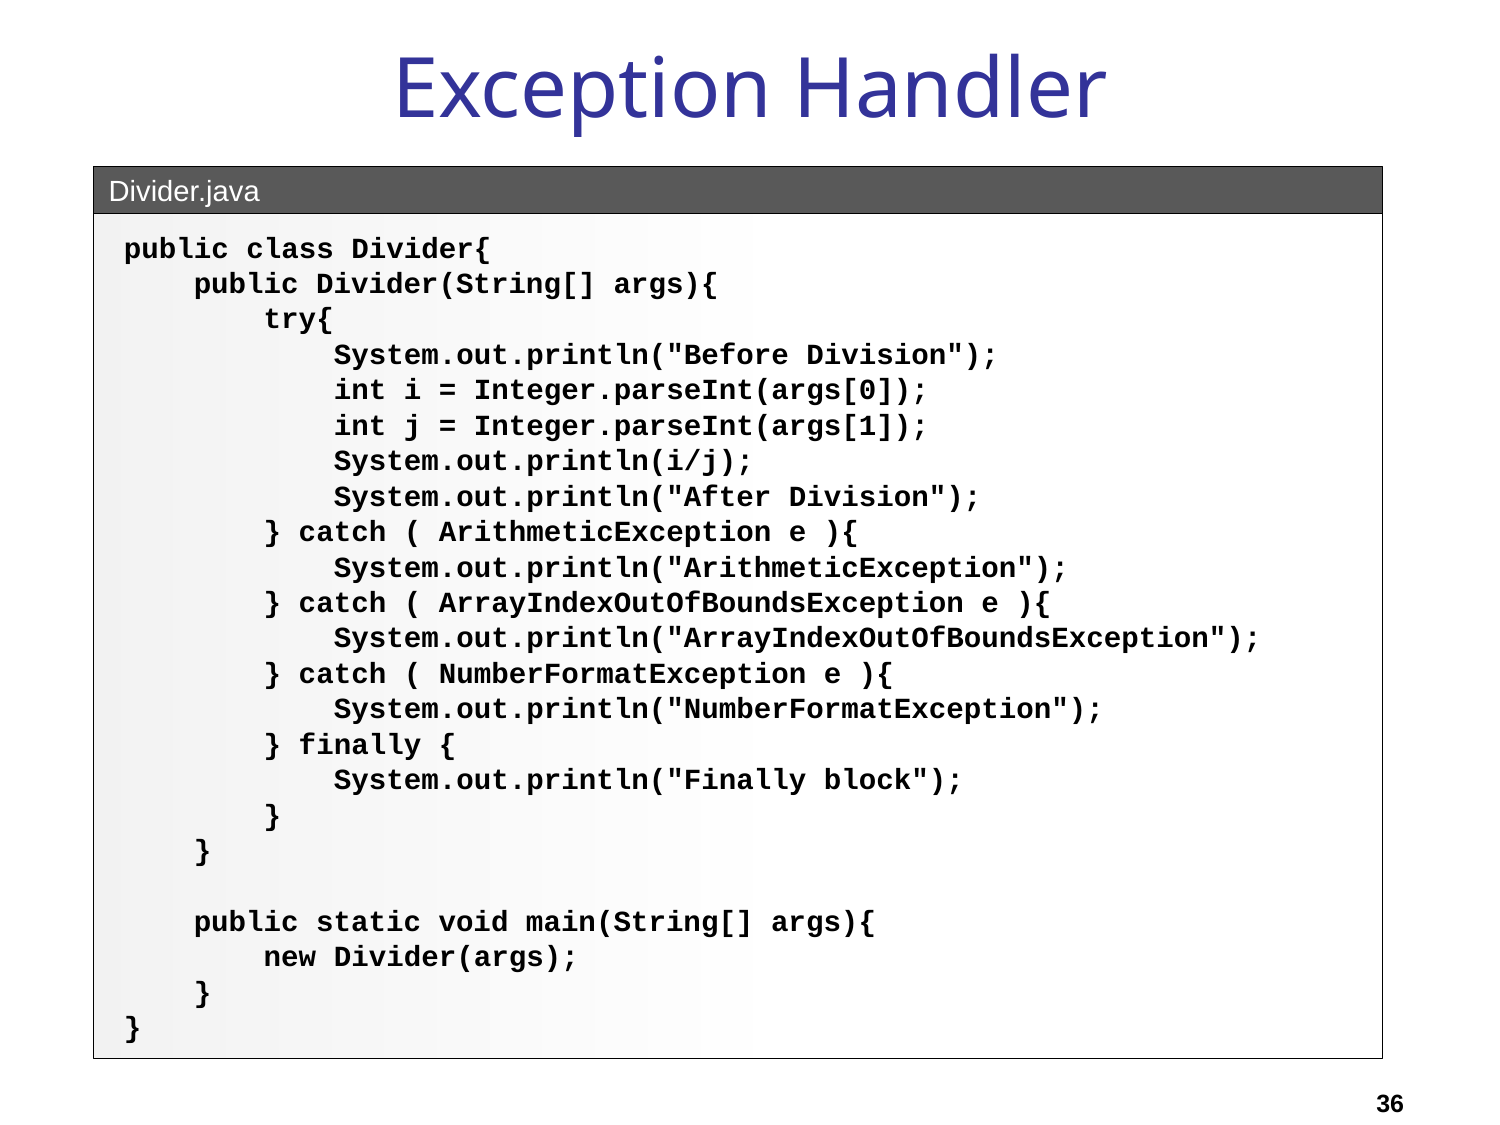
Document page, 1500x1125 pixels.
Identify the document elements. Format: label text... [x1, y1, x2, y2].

text_box public class Divider{ public Divider(String[] args){ try{ System.out.println("Before Division"); int i = Integer.parseInt(args[0]); int j = Integer.parseInt(args[1]); System.out.println(i/j); System.out.println("After Division"); } catch ( ArithmeticException e ){ System.out.println("ArithmeticException"); } catch ( ArrayIndexOutOfBoundsException e ){ System.out.println("ArrayIndexOutOfBoundsException"); } catch ( NumberFormatException e ){ System.out.println("NumberFormatException"); } finally { System.out.println("Finally block"); } } public static void main(String[] args){ new Divider(args); } } [93, 216, 1383, 1059]
text_box Divider.java [92, 164, 1385, 216]
title Exception Handler [75, 24, 1425, 143]
